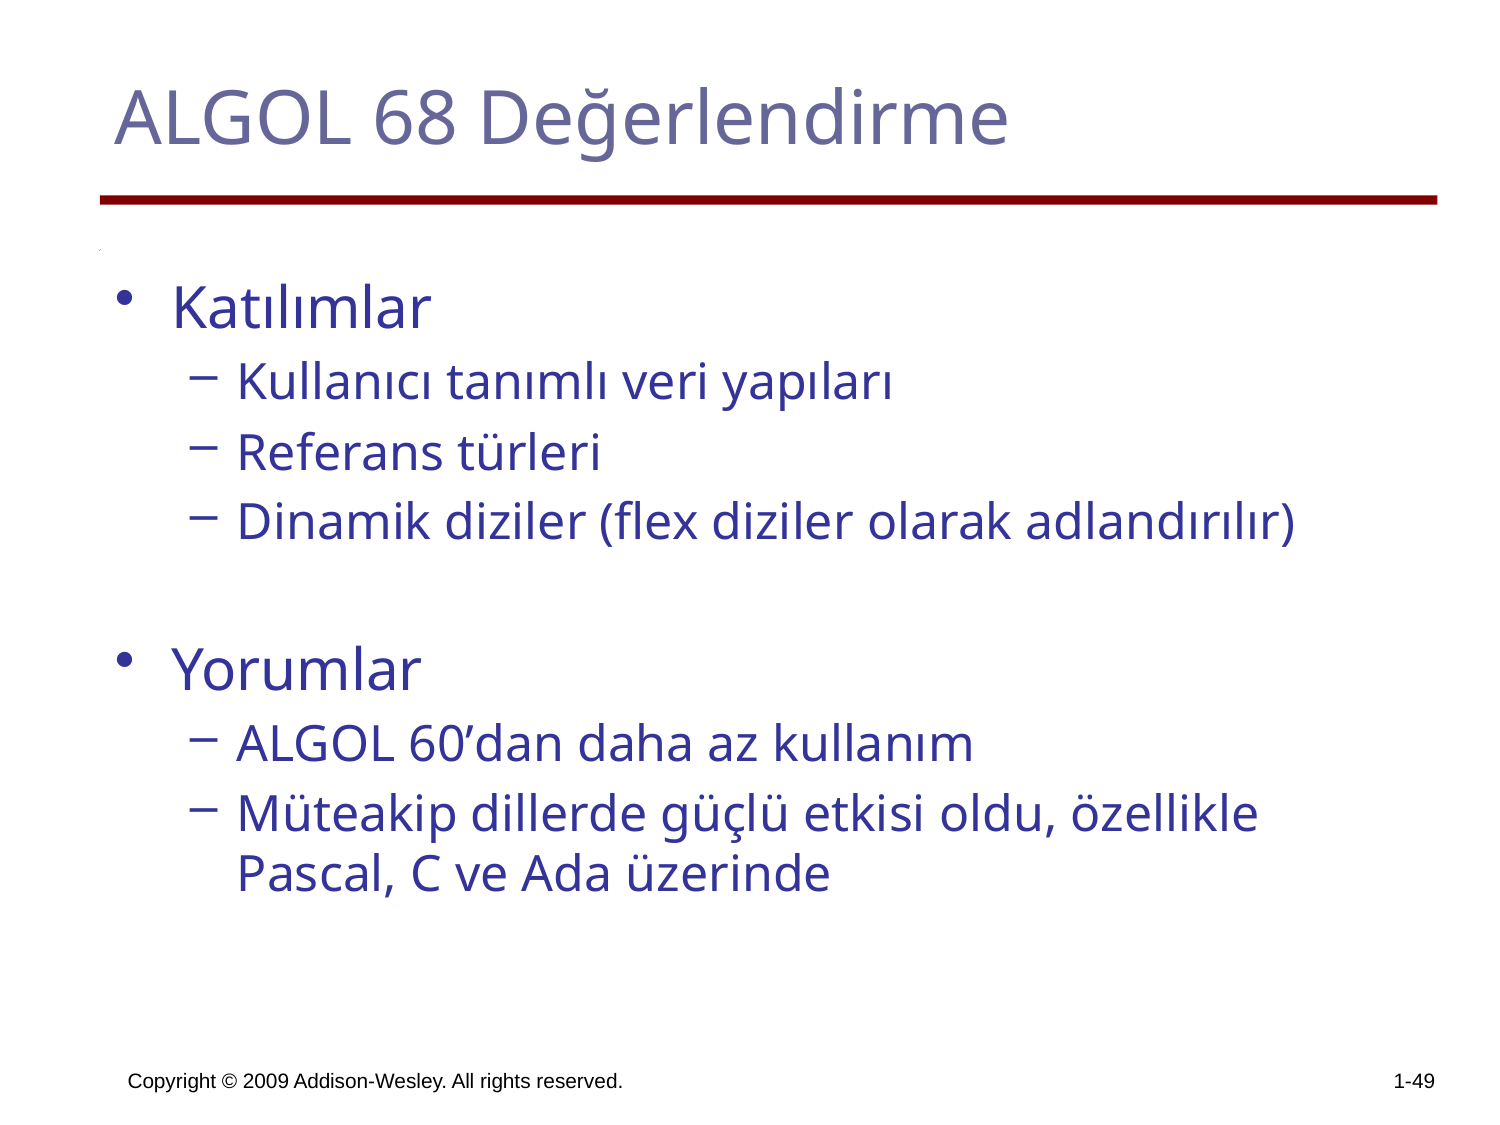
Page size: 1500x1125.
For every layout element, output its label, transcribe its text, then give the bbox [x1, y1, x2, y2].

list Katılımlar Kullanıcı tanımlı veri yapıları Referans türleri Dinamik diziler (flex diziler olarak adlandırılır) Yorumlar ALGOL 60’dan daha az kullanım Müteakip dillerde güçlü etkisi oldu, özellikle Pascal, C ve Ada üzerinde [99, 262, 1438, 1013]
footer Copyright © 2009 Addison-Wesley. All rights reserved. [112, 1024, 801, 1101]
title ALGOL 68 Değerlendirme [99, 62, 1438, 250]
slide_number 1-49 [1137, 1024, 1451, 1101]
